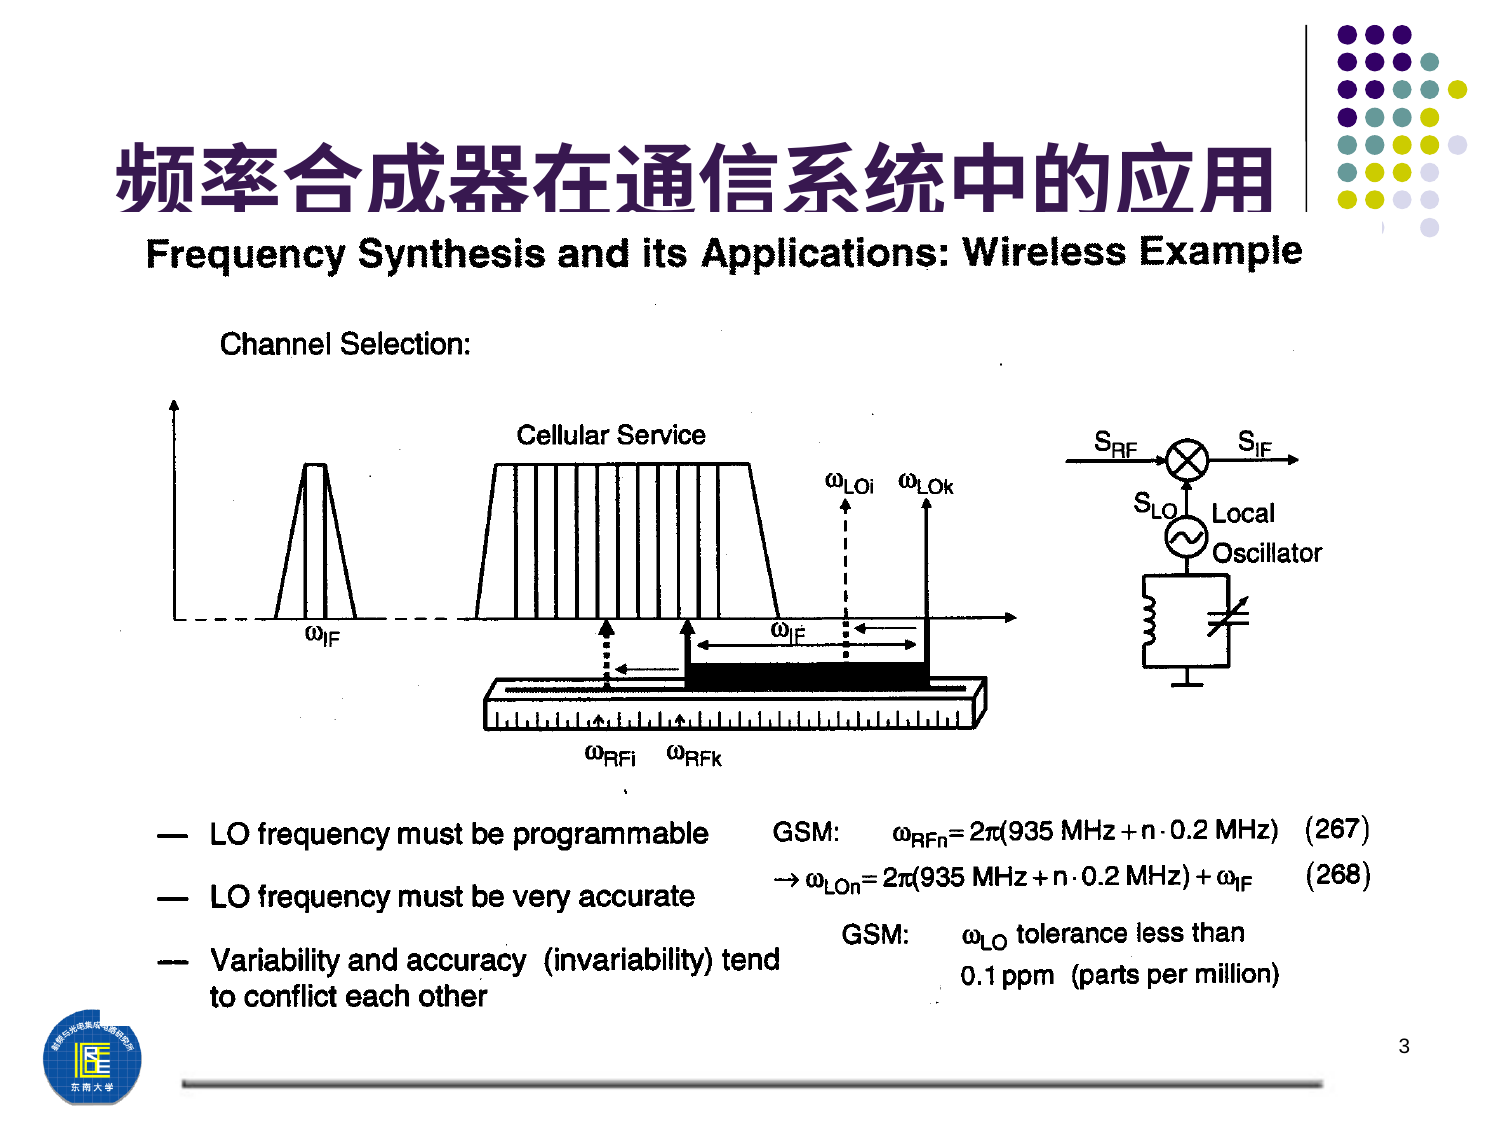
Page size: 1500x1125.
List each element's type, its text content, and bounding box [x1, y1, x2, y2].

picture [171, 1058, 1353, 1111]
picture [34, 212, 1383, 1113]
slide_number 3 [1074, 1024, 1426, 1101]
title 频率合成器在通信系统中的应用 [99, 50, 1455, 238]
